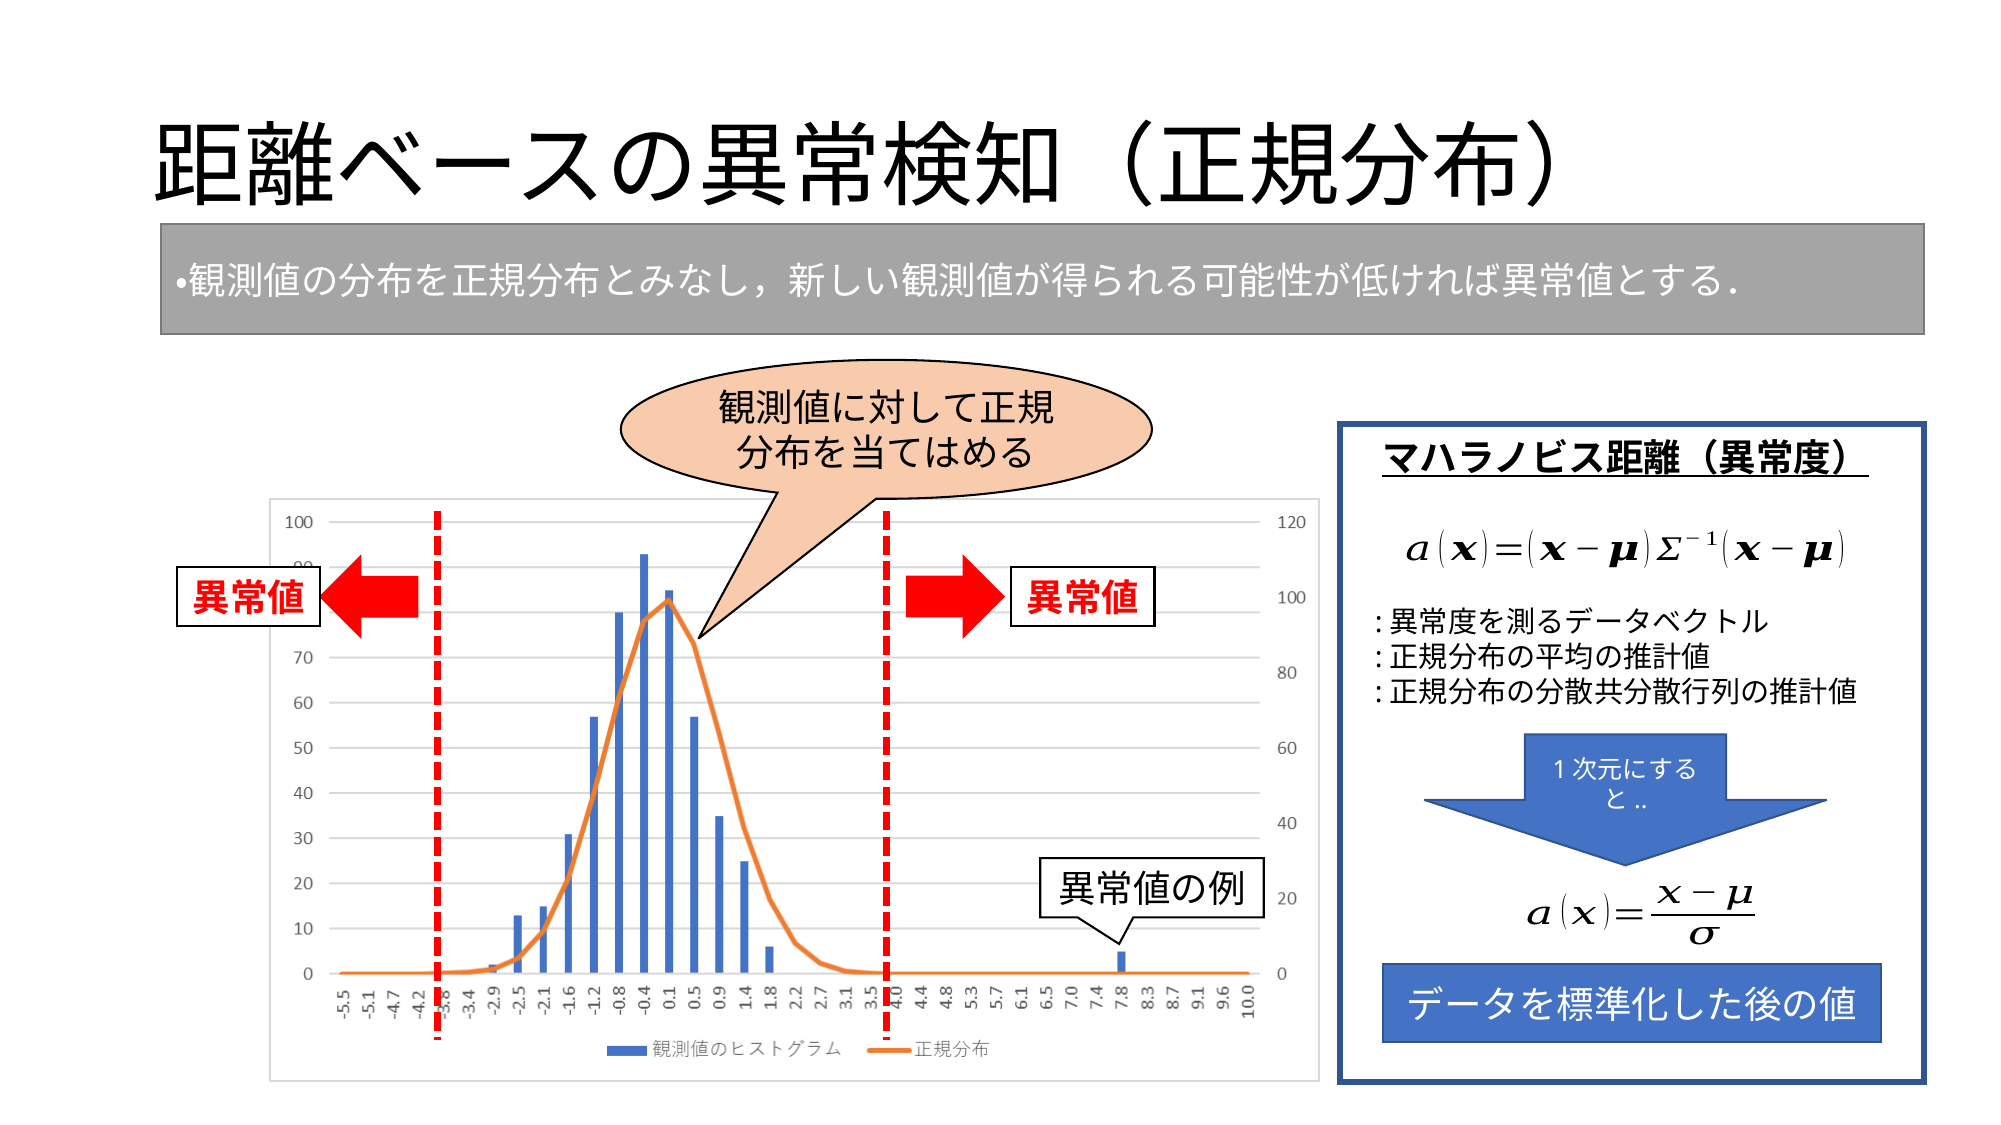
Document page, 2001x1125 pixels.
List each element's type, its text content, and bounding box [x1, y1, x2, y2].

text_box マハラノビス距離（異常度） [1359, 426, 1892, 487]
text_box 異常値 [176, 566, 269, 627]
text_box データを標準化した後の値 [1382, 963, 1882, 1043]
picture [269, 498, 1320, 1082]
title 距離ベースの異常検知（正規分布） [137, 59, 1863, 278]
text_box ・観測値の分布を正規分布とみなし，新しい観測値が得られる可能性が低ければ異常値とする． [160, 223, 1925, 335]
text_box 観測値に対して正規分布を当てはめる [619, 358, 1154, 498]
text_box [1339, 423, 1925, 1083]
text_box 1次元にすると.. [1423, 733, 1828, 867]
